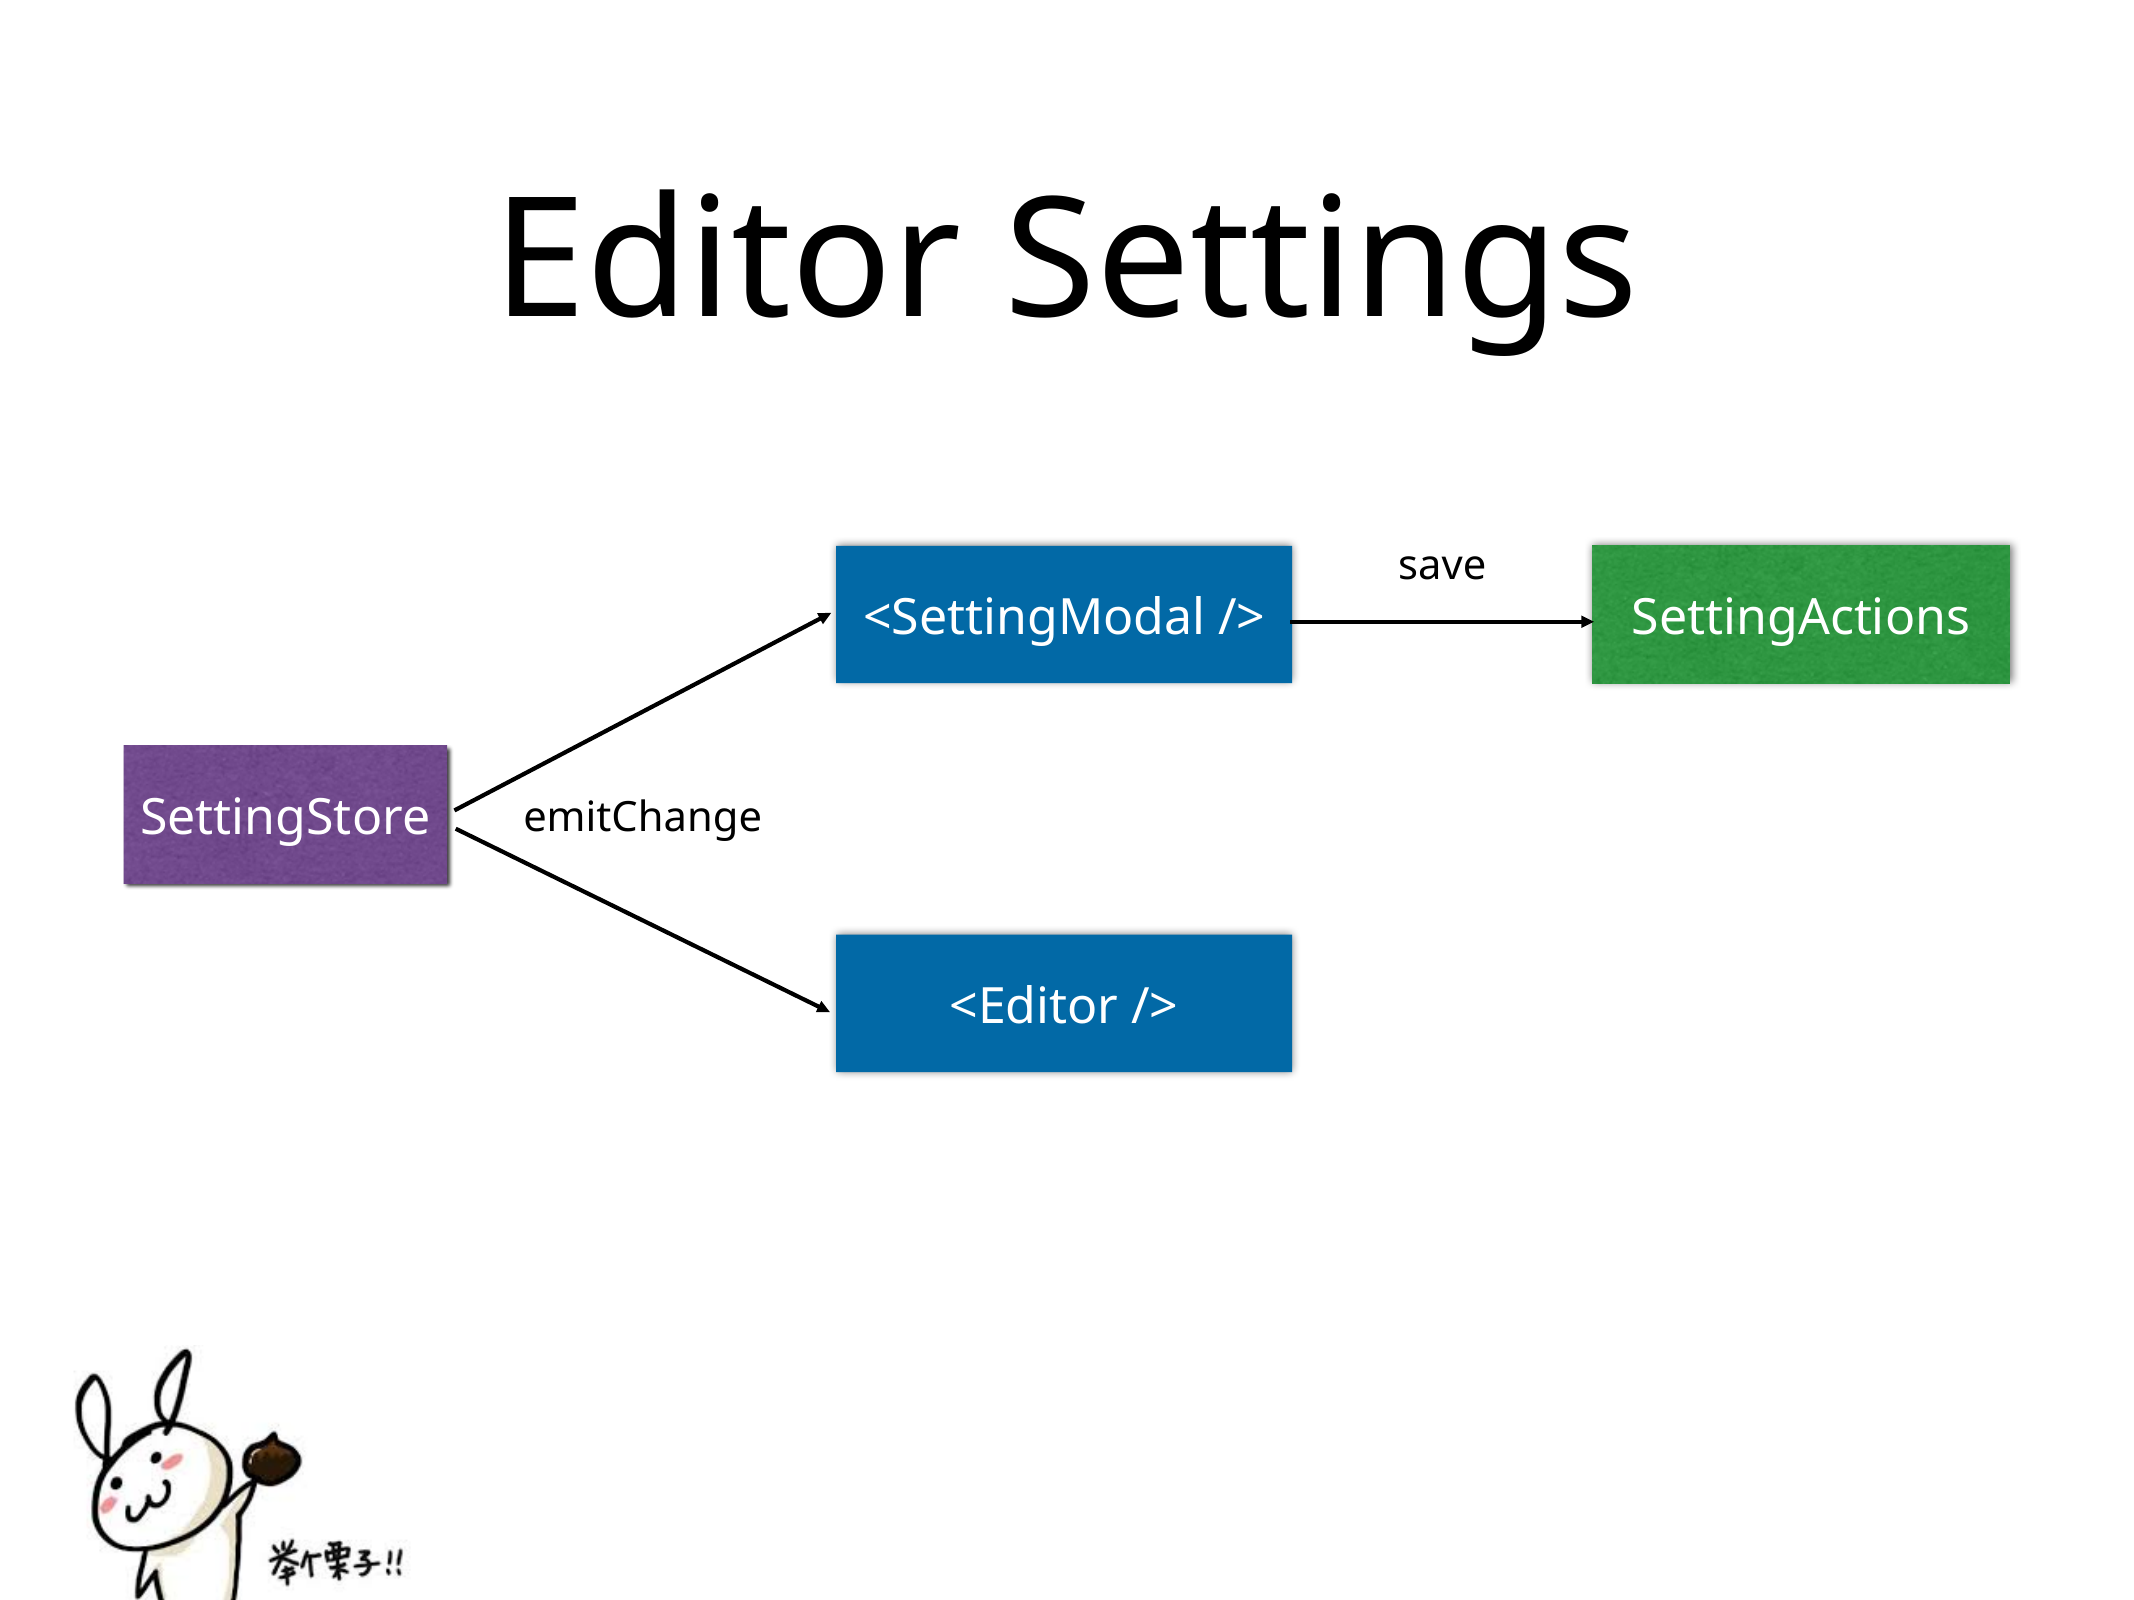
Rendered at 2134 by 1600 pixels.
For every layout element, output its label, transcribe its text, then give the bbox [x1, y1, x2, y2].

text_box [1290, 527, 1595, 622]
picture [35, 1345, 454, 1600]
text_box SettingStore [123, 745, 448, 884]
text_box SettingActions [1592, 545, 2010, 684]
text_box <SettingModal /> [836, 545, 1293, 684]
text_box <Editor /> [836, 934, 1293, 1073]
title Editor Settings [155, 72, 1978, 428]
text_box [454, 612, 832, 1013]
